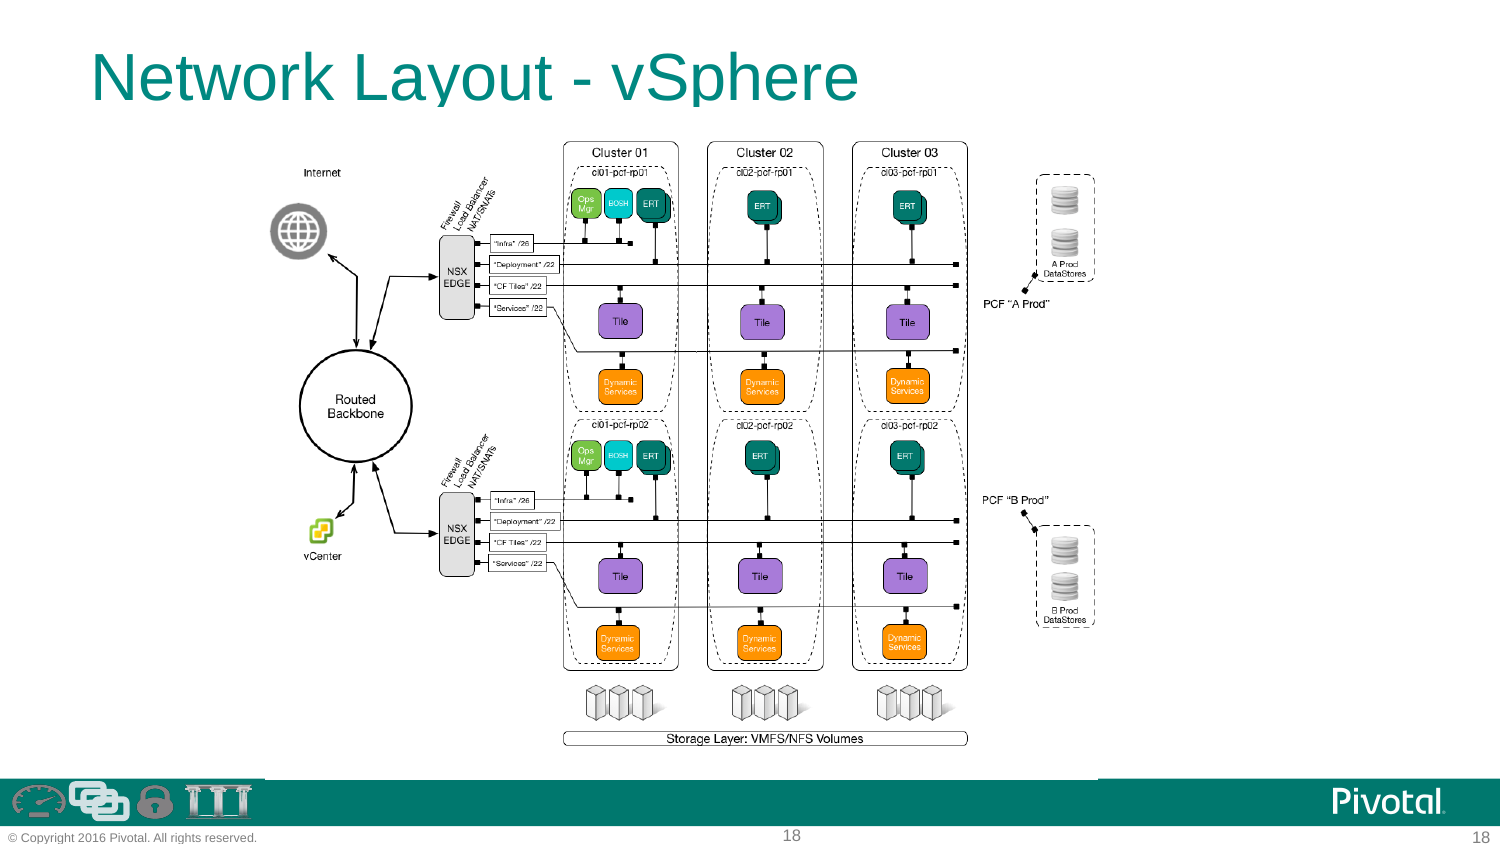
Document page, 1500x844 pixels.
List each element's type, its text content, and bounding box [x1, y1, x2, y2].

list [0, 107, 1426, 780]
picture [1327, 779, 1450, 820]
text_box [12, 783, 254, 820]
title Network Layout - vSphere [75, 3, 1425, 107]
text_box 18 [748, 824, 836, 844]
